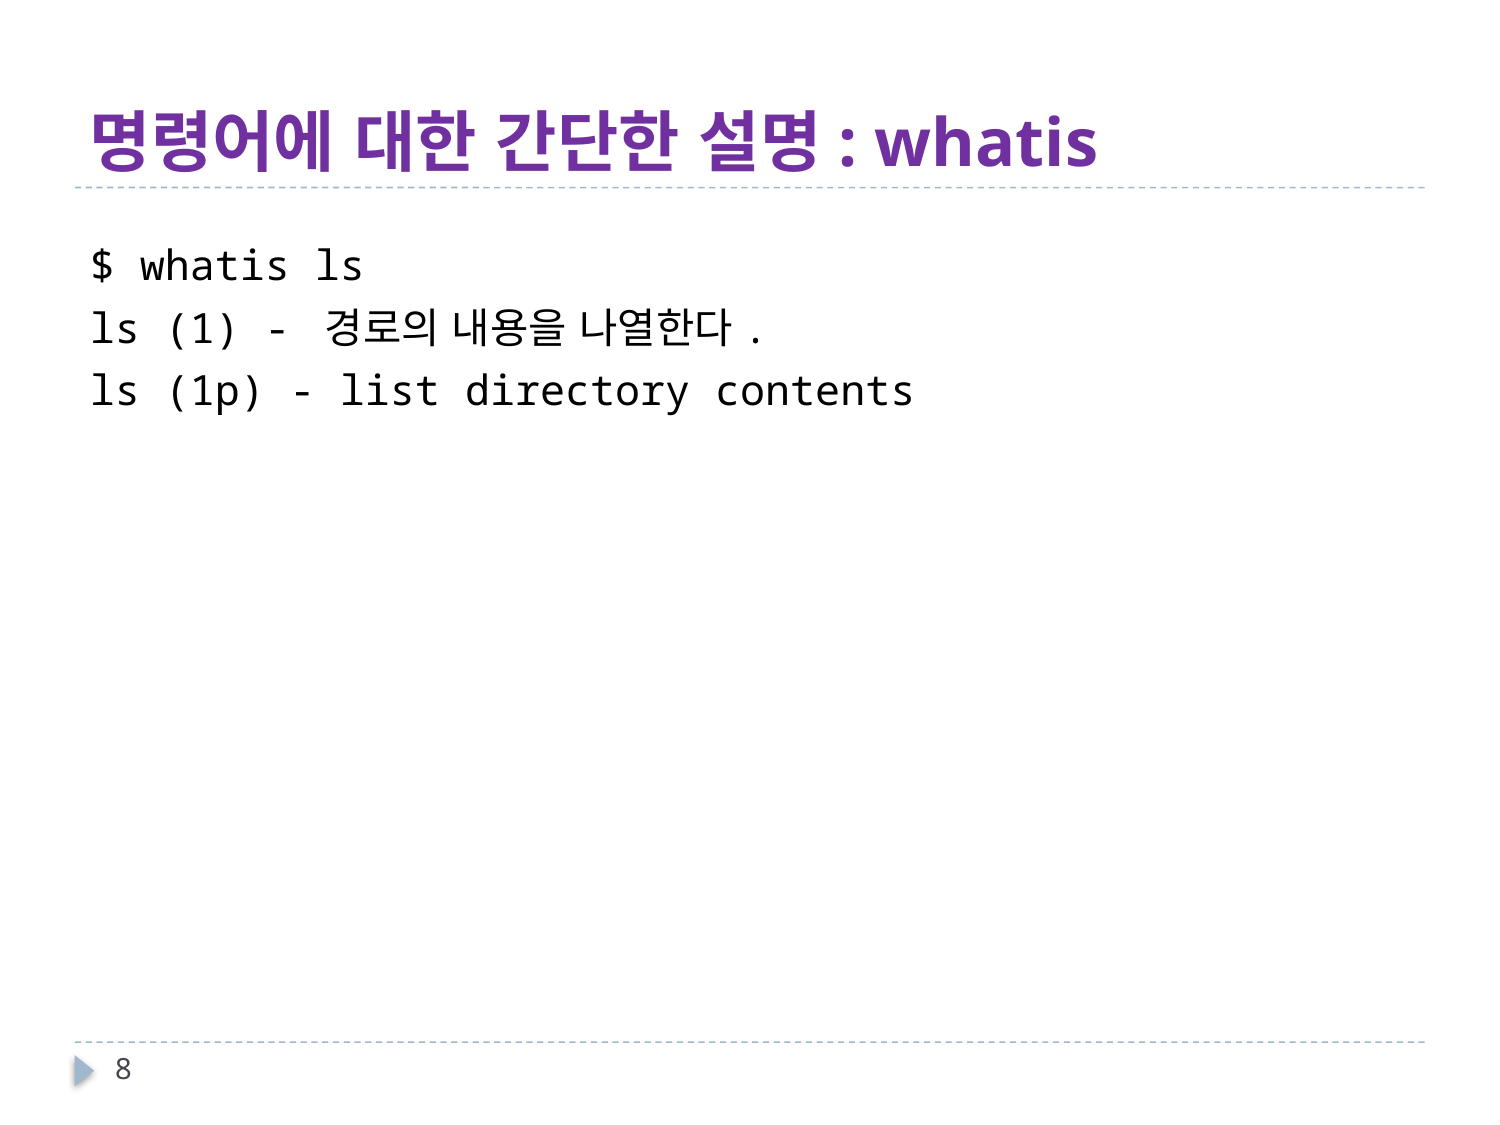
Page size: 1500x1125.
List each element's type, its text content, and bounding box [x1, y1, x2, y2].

slide_number 8 [100, 1042, 426, 1103]
title 명령어에 대한 간단한 설명: whatis [75, 24, 1425, 188]
list $ whatis ls ls (1) - 경로의 내용을 나열한다. ls (1p) - list directory contents [75, 231, 1425, 1010]
